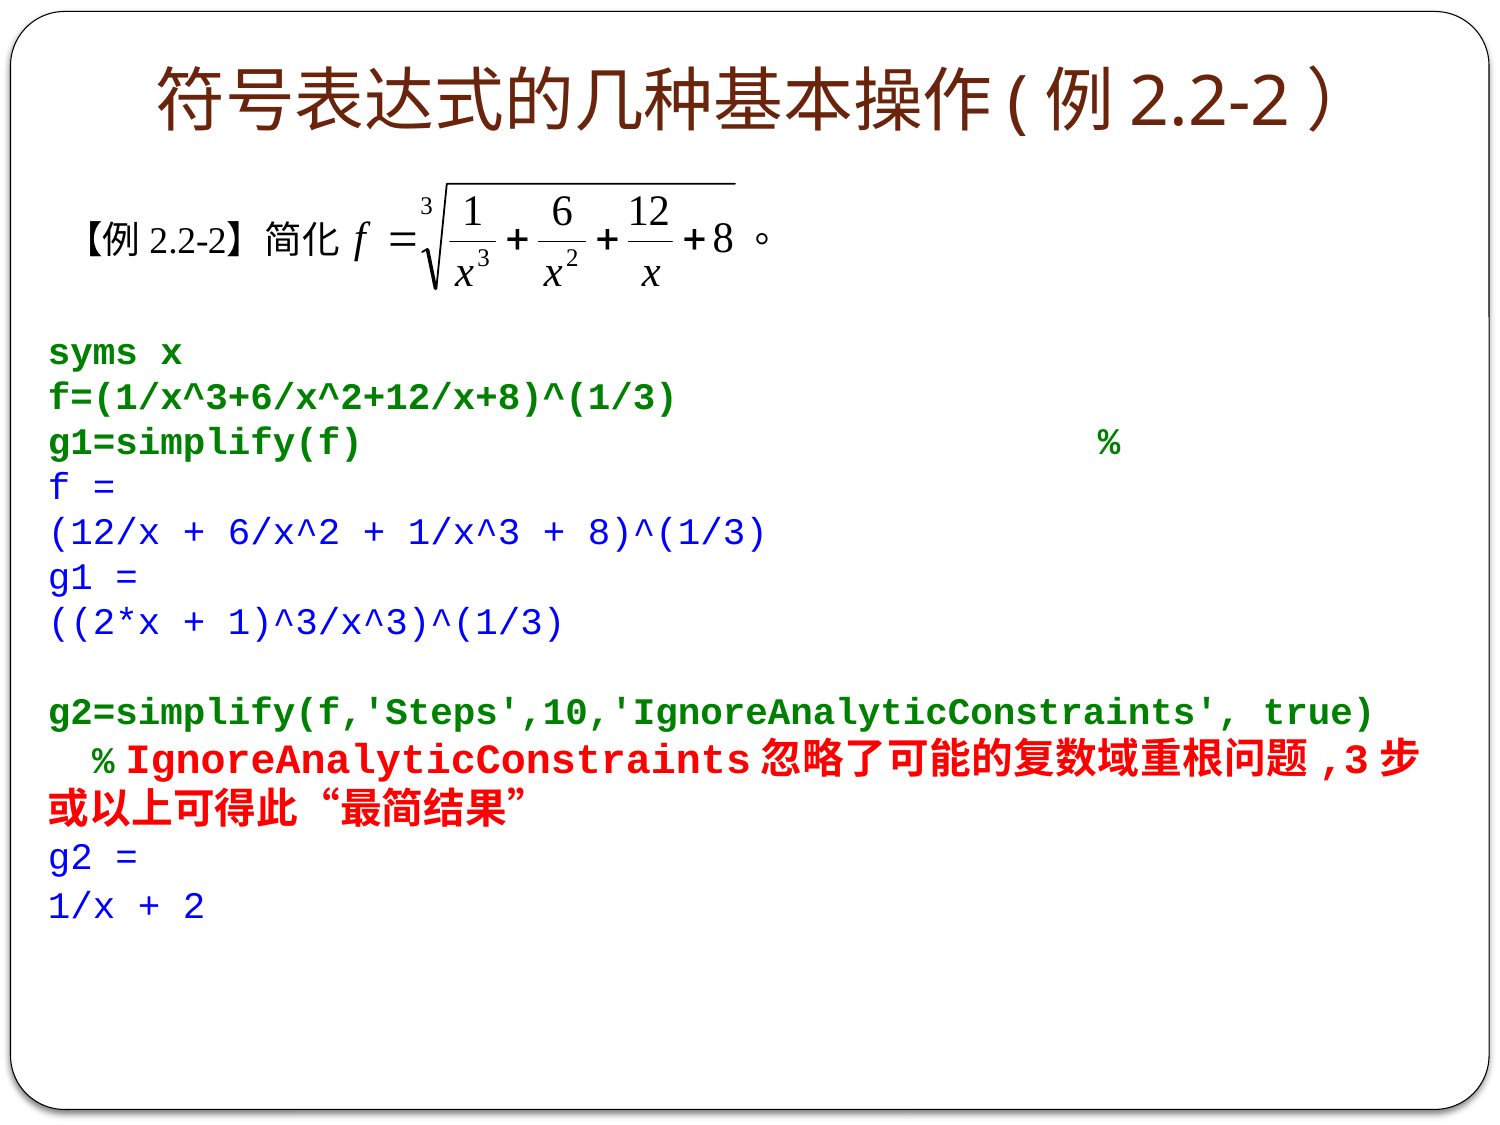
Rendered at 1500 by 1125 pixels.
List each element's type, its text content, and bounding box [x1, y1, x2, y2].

title 符号表达式的几种基本操作(例2.2-2） [128, 0, 1404, 150]
text_box syms x f=(1/x^3+6/x^2+12/x+8)^(1/3) g1=simplify(f) % f = (12/x + 6/x^2 + 1/x^3 + 8)^(1/3) g1 = ((2*x + 1)^3/x^3)^(1/3) g2=simplify(f,'Steps',10,'IgnoreAnalyticConstraints', true) % IgnoreAnalyticConstraints忽略了可能的复数域重根问题,3步或以上可得此“最简结果” g2 = 1/x + 2 [33, 319, 1436, 935]
picture [64, 152, 1500, 320]
